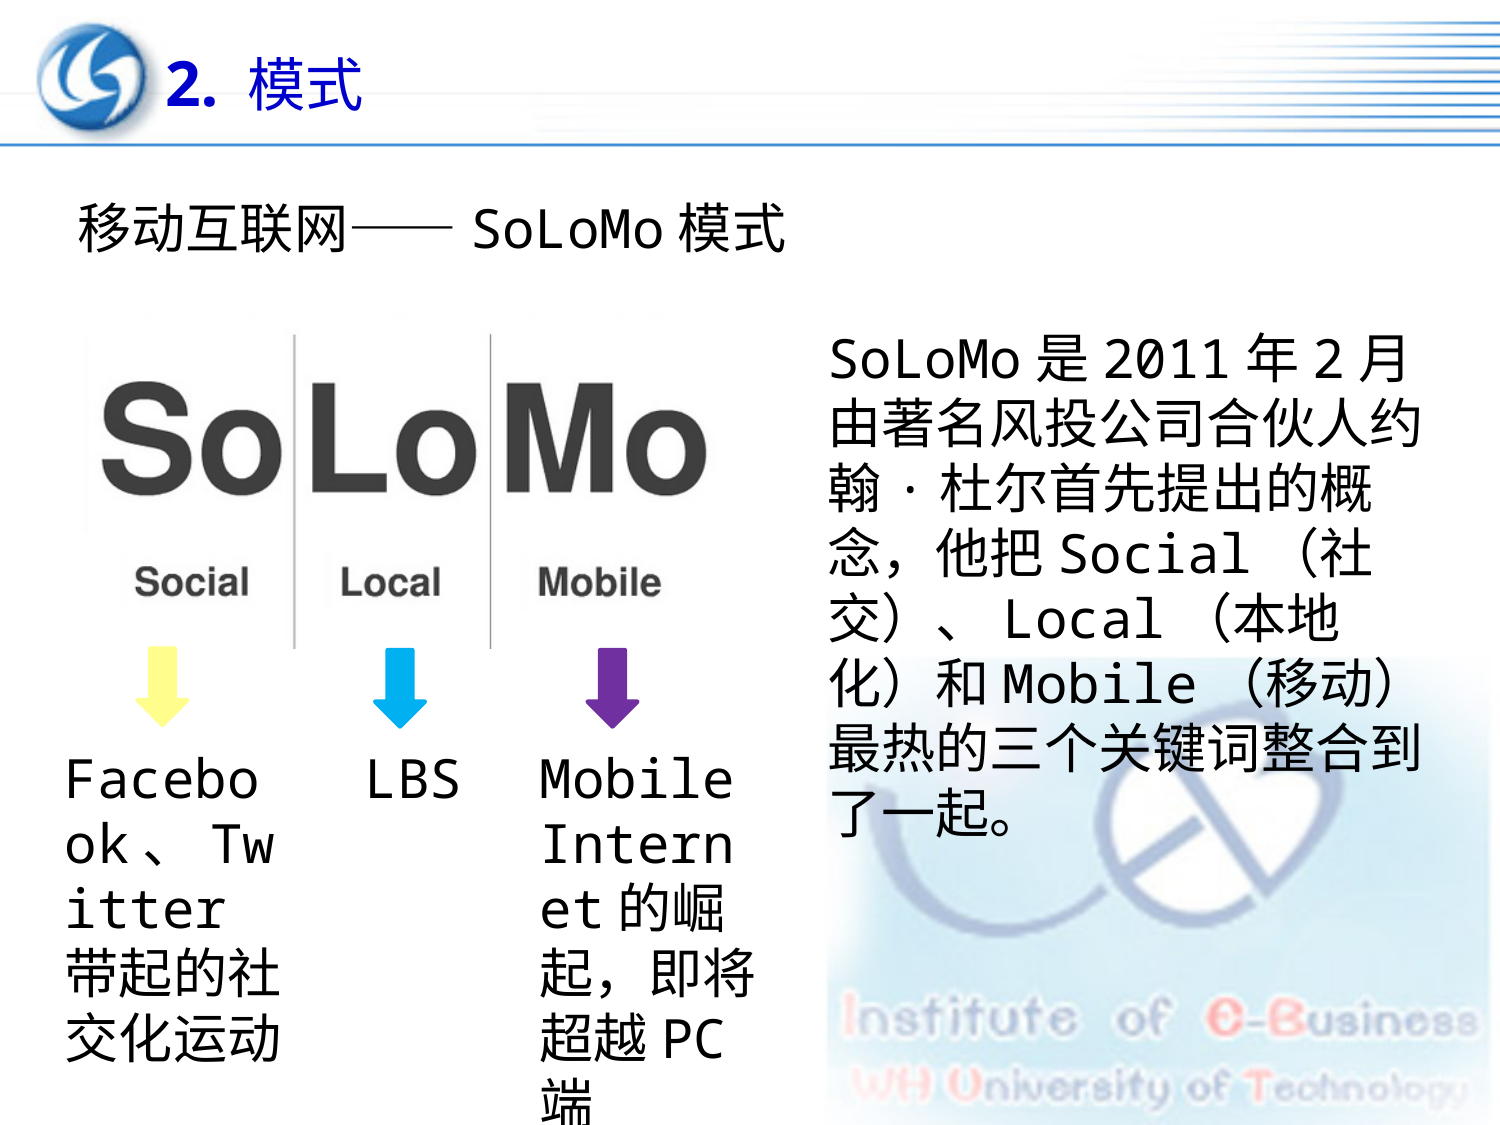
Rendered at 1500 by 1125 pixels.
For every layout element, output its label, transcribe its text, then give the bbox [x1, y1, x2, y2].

picture [0, 0, 1500, 1125]
text_box LBS [350, 737, 525, 818]
text_box [373, 658, 427, 729]
text_box SoLoMo是2011年2月由著名风投公司合伙人约翰·杜尔首先提出的概念，他把Social（社交）、Local（本地化）和Mobile（移动） 最热的三个关键词整合到了一起。 [812, 317, 1463, 852]
text_box 移动互联网——SoLoMo模式 [62, 187, 988, 268]
title 2. 模式 [150, 24, 1500, 138]
text_box Facebook、Twitter带起的社交化运动 [50, 737, 300, 1077]
text_box [135, 658, 190, 728]
text_box [585, 658, 640, 729]
text_box Mobile Internet的崛起，即将超越PC端 [525, 737, 775, 1125]
